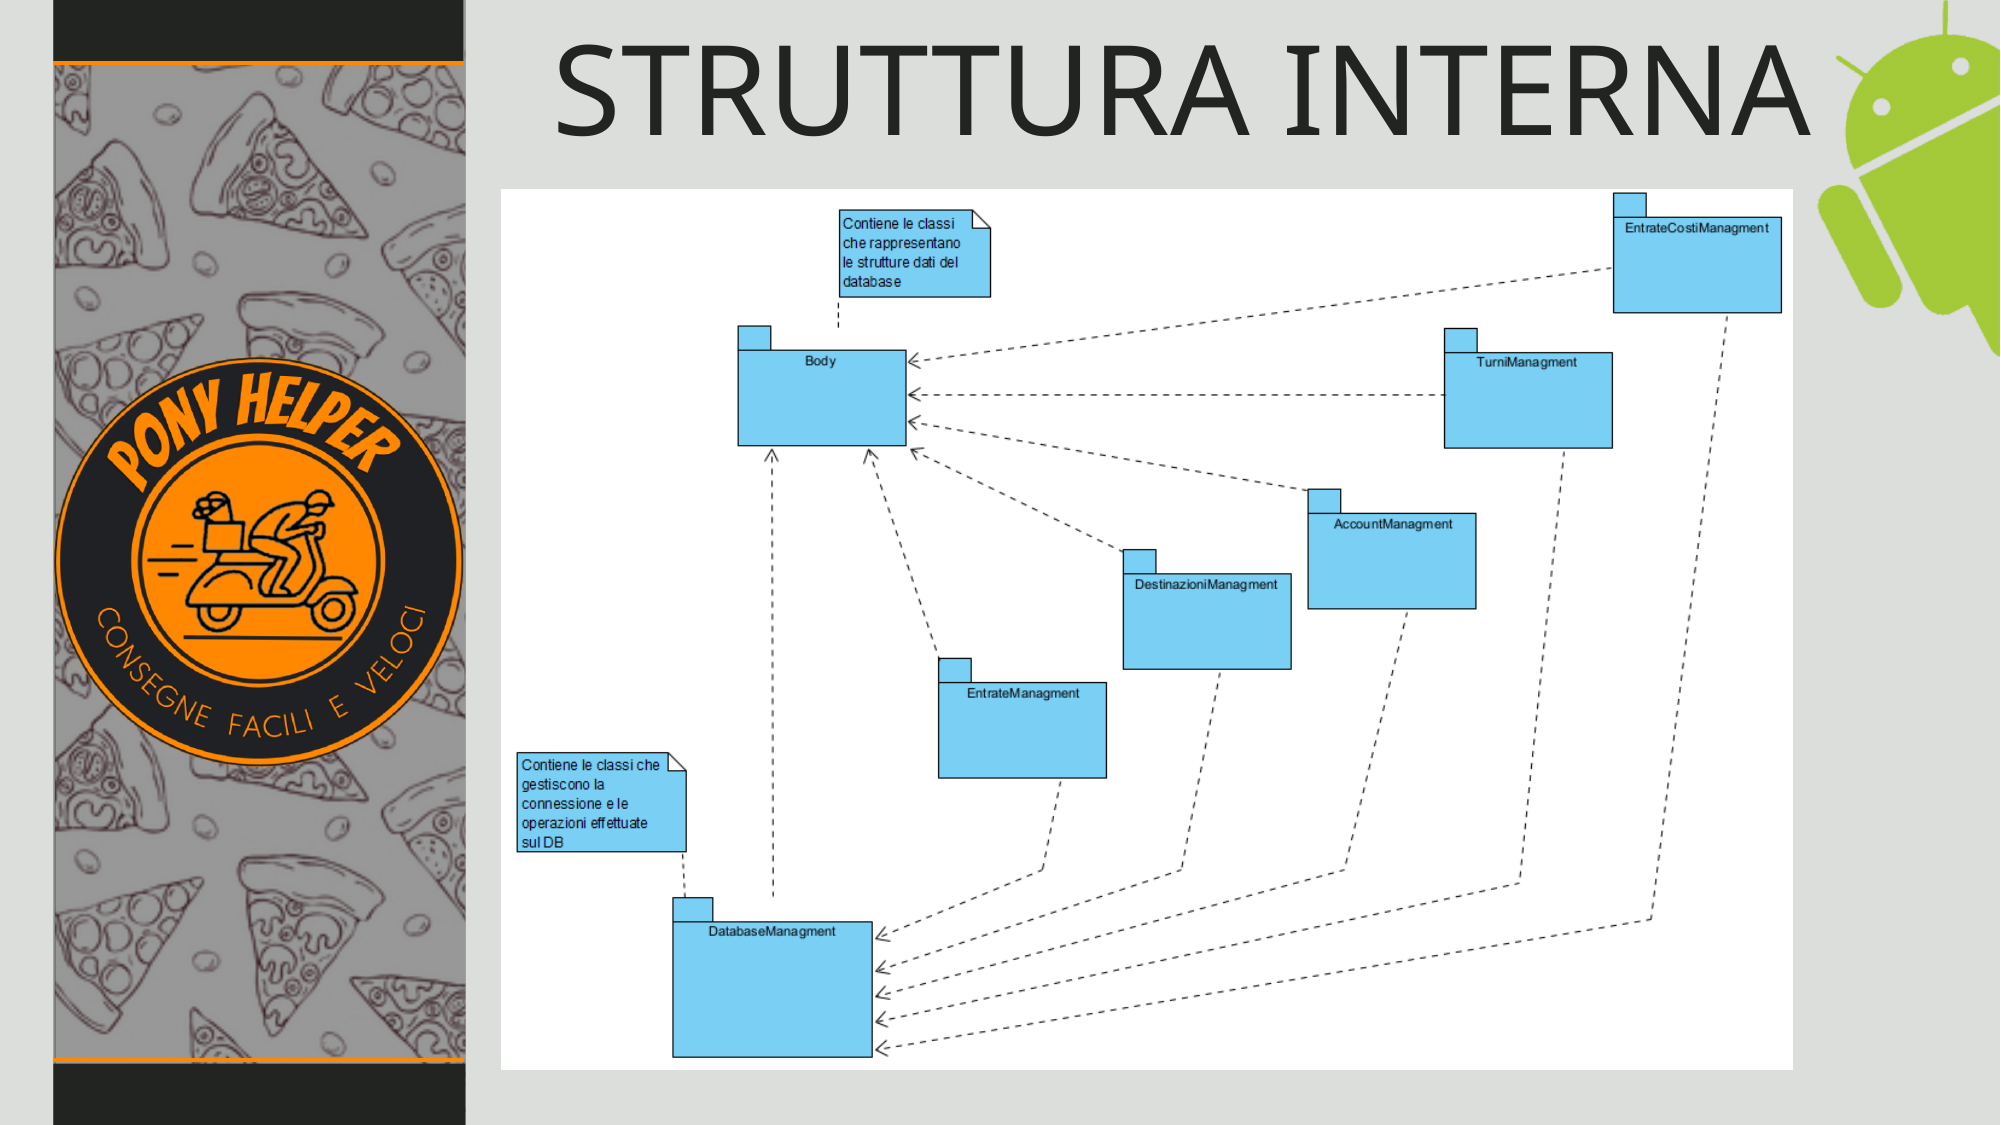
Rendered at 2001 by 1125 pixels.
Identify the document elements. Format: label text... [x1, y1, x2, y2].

title STRUTTURA INTERNA [477, 6, 1817, 171]
picture [53, 0, 466, 1125]
picture [501, 189, 1793, 1070]
picture [1817, 0, 2000, 357]
